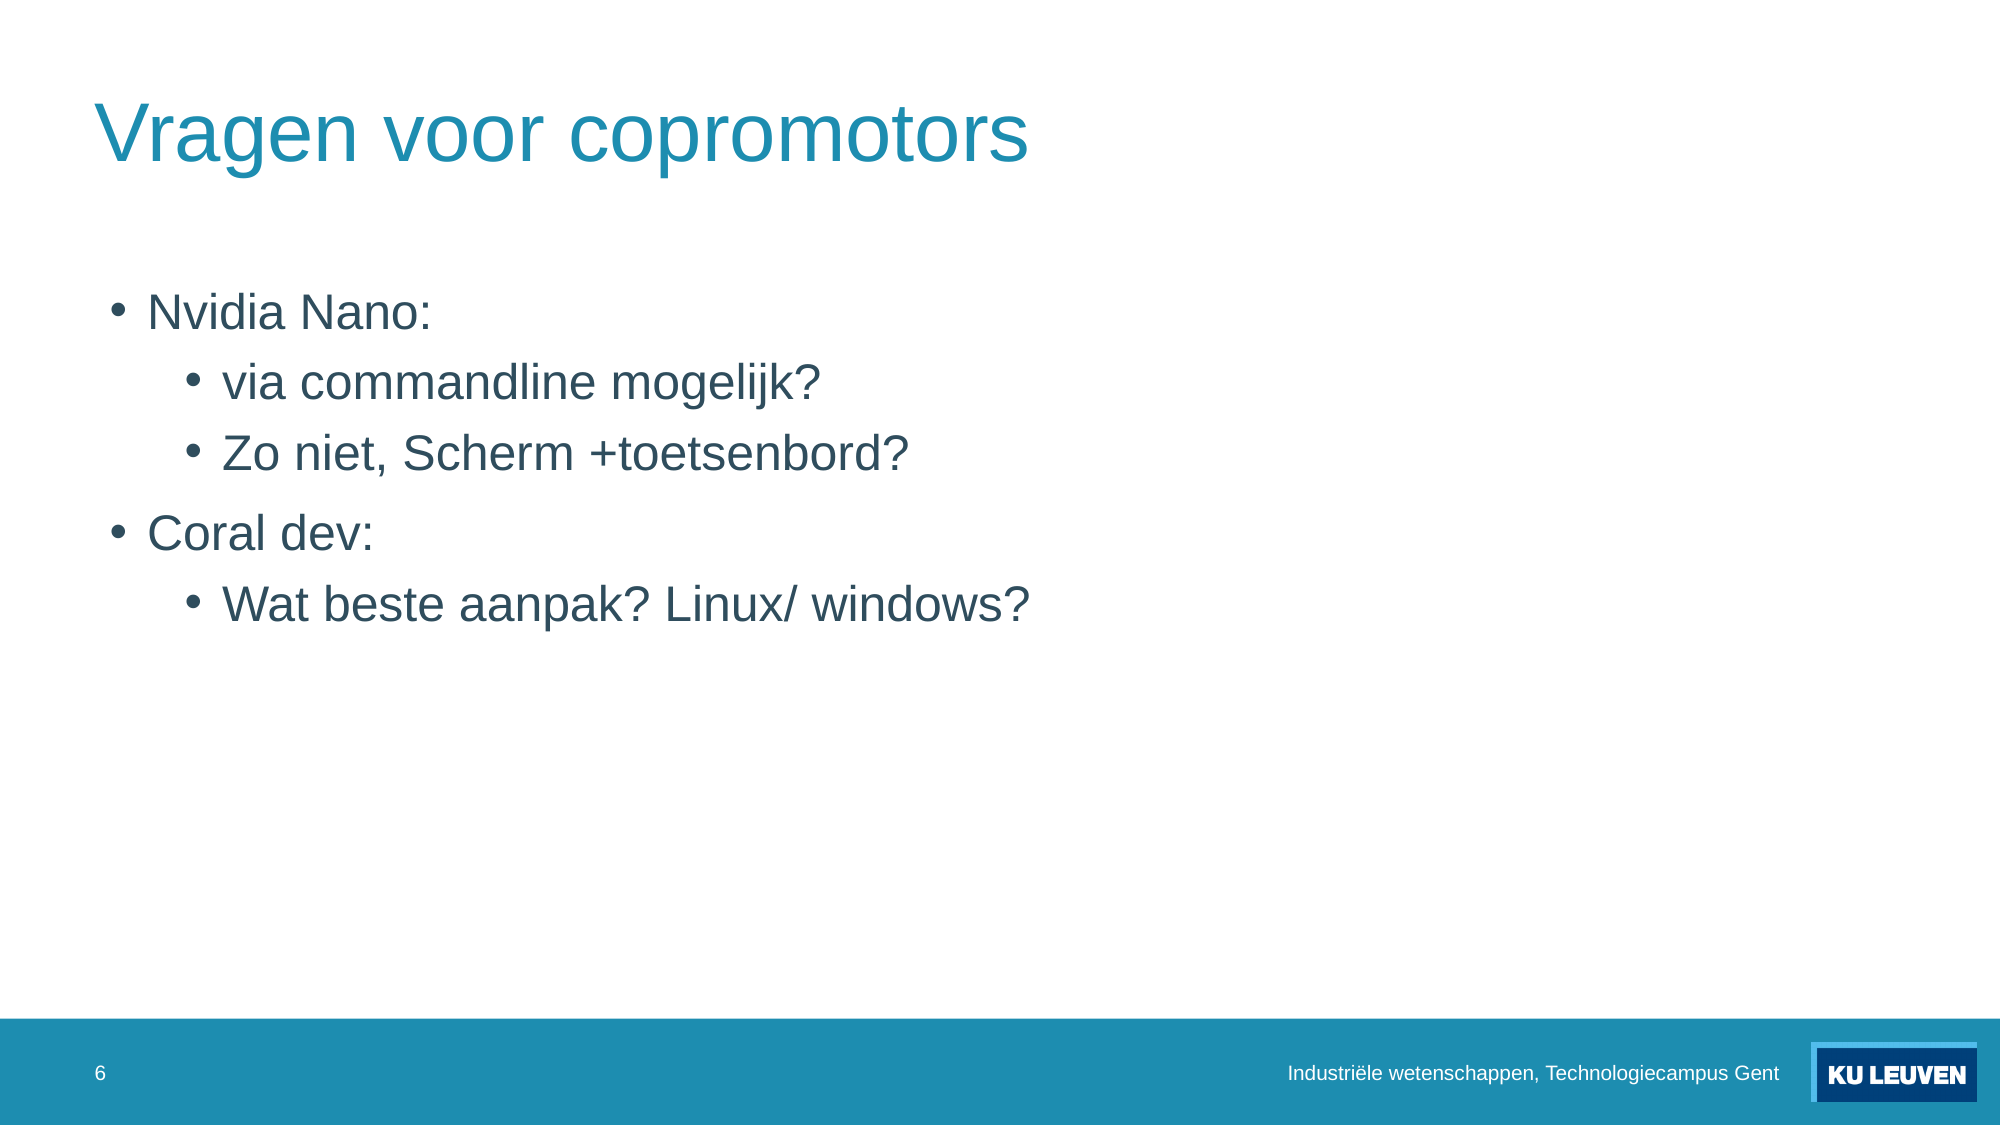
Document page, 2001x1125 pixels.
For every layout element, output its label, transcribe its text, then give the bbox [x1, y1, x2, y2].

title Vragen voor copromotors [94, 33, 1906, 223]
list Nvidia Nano: via commandline mogelijk? Zo niet, Scherm +toetsenbord? Coral dev: Wat beste aanpak? Linux/ windows? [94, 271, 1906, 1004]
slide_number 6 [94, 1018, 201, 1125]
picture [1811, 1042, 1977, 1102]
footer Industriële wetenschappen, Technologiecampus Gent [989, 1018, 1809, 1125]
